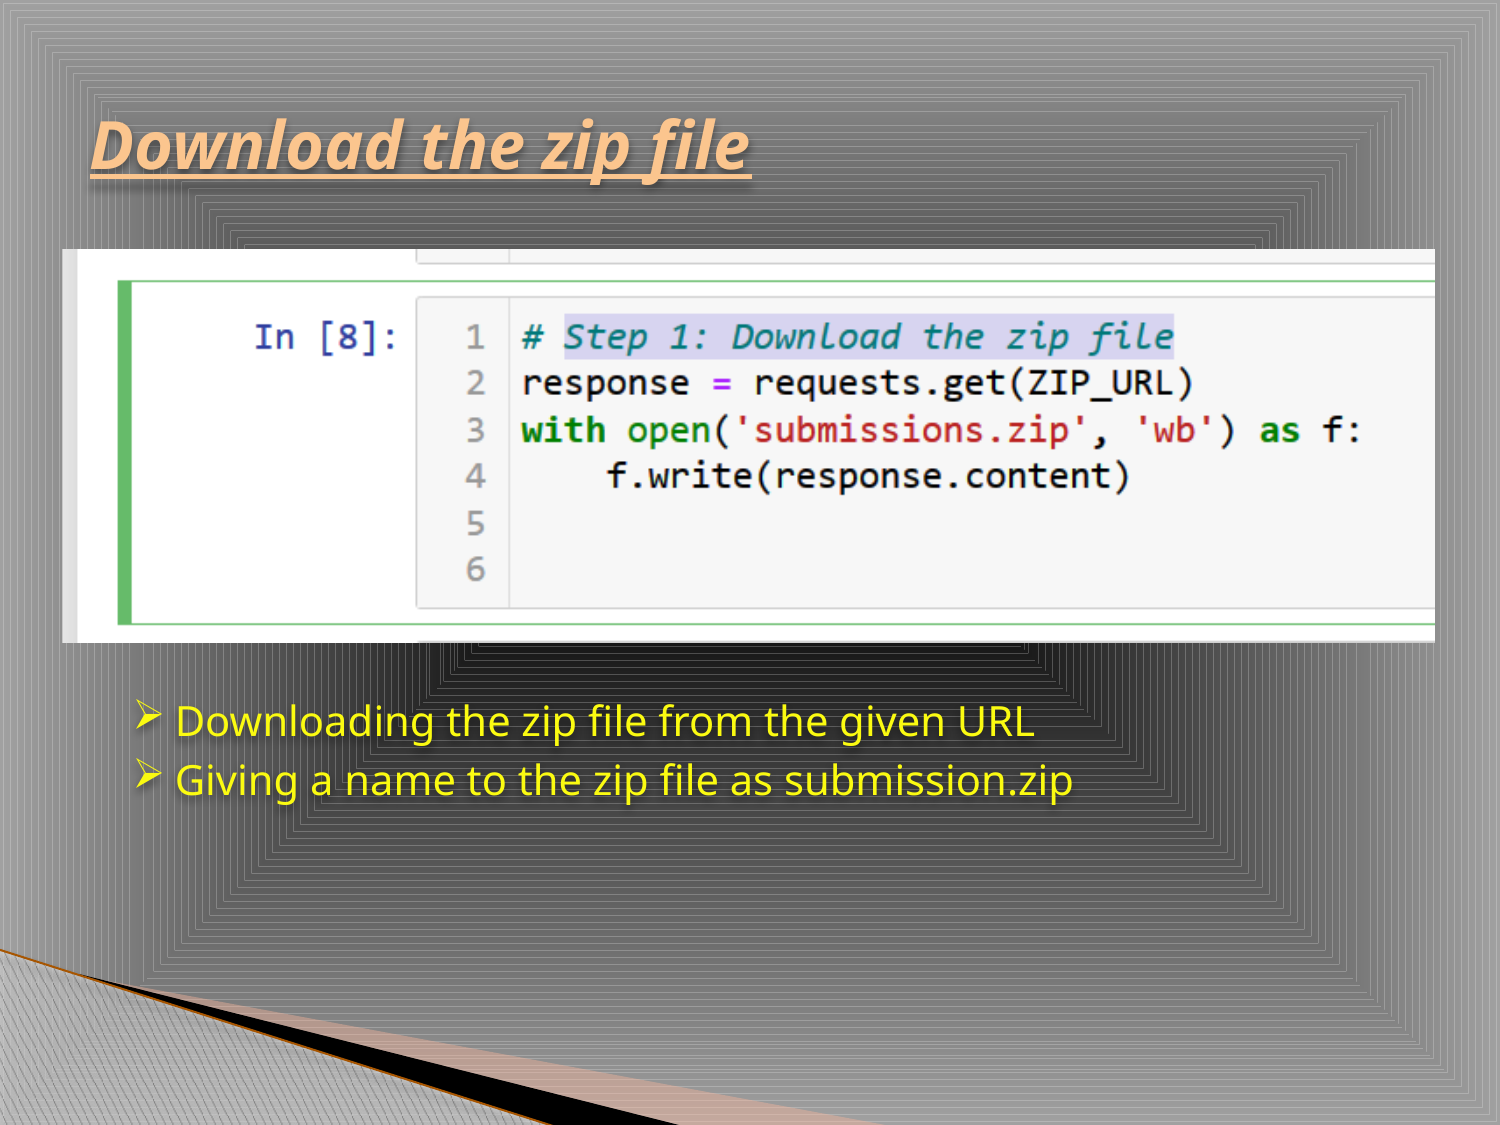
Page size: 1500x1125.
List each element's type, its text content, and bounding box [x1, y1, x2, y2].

list Downloading the zip file from the given URL Giving a name to the zip file as submission.zip [99, 687, 1400, 906]
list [62, 249, 1436, 643]
title Download the zip file [75, 45, 1425, 233]
